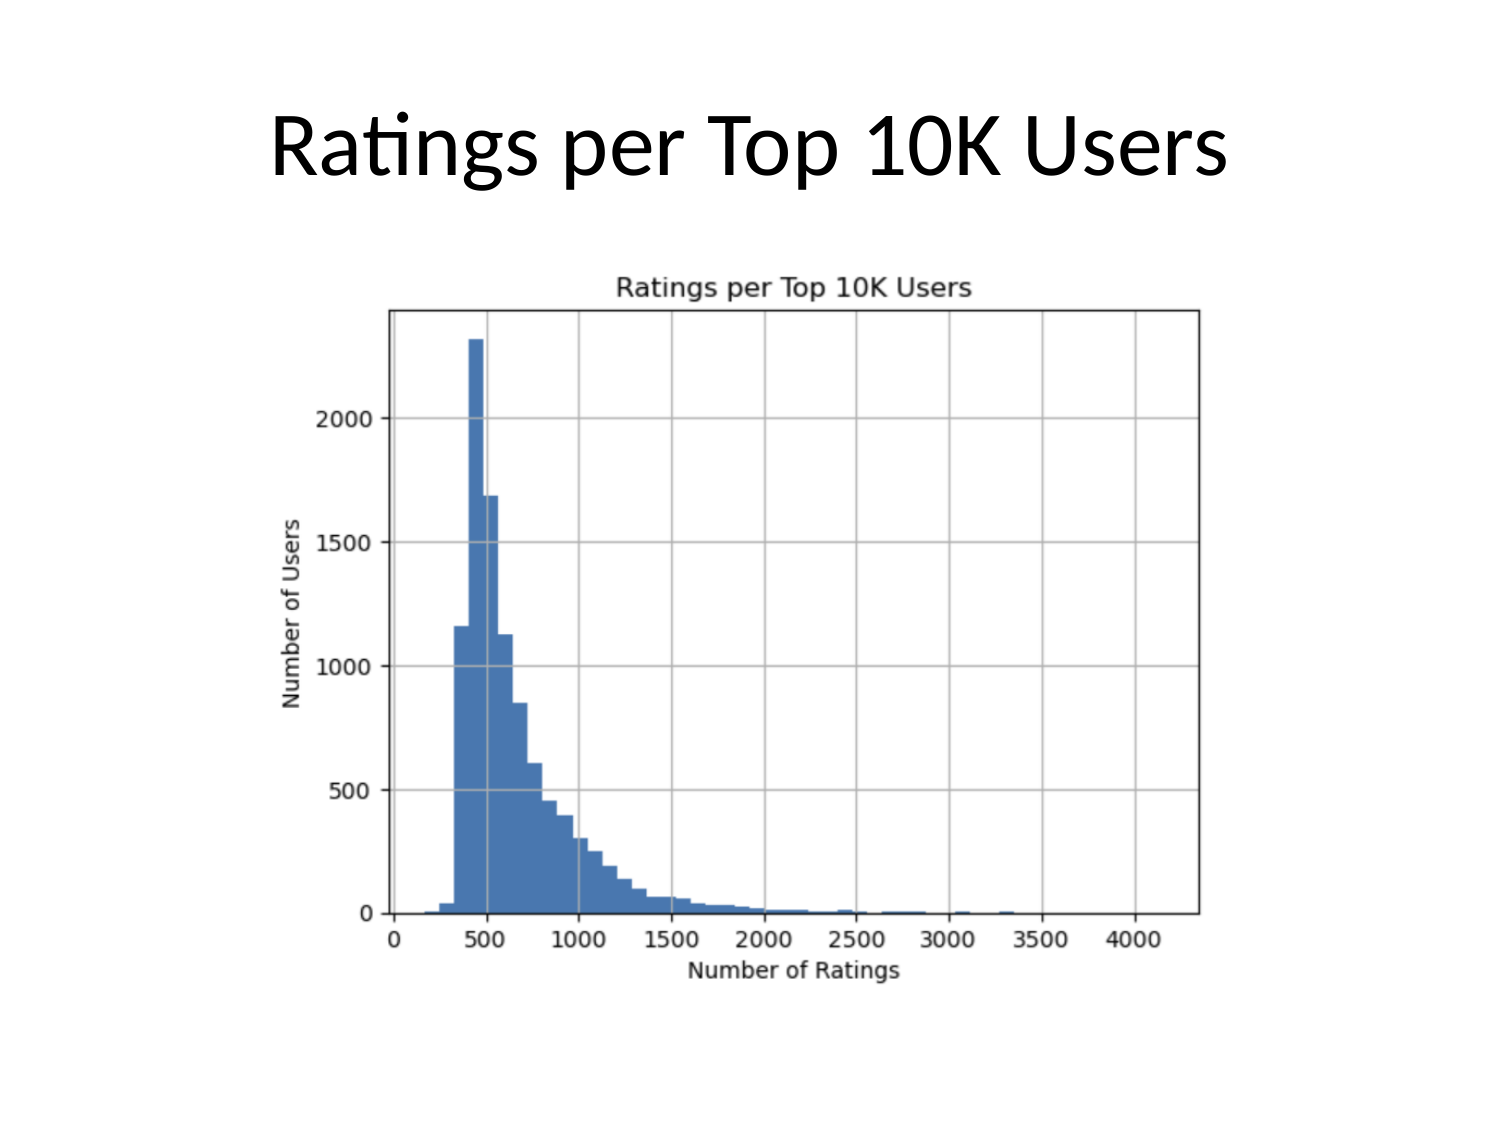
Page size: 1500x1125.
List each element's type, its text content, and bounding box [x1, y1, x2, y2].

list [251, 262, 1249, 1006]
title Ratings per Top 10K Users [75, 45, 1425, 233]
